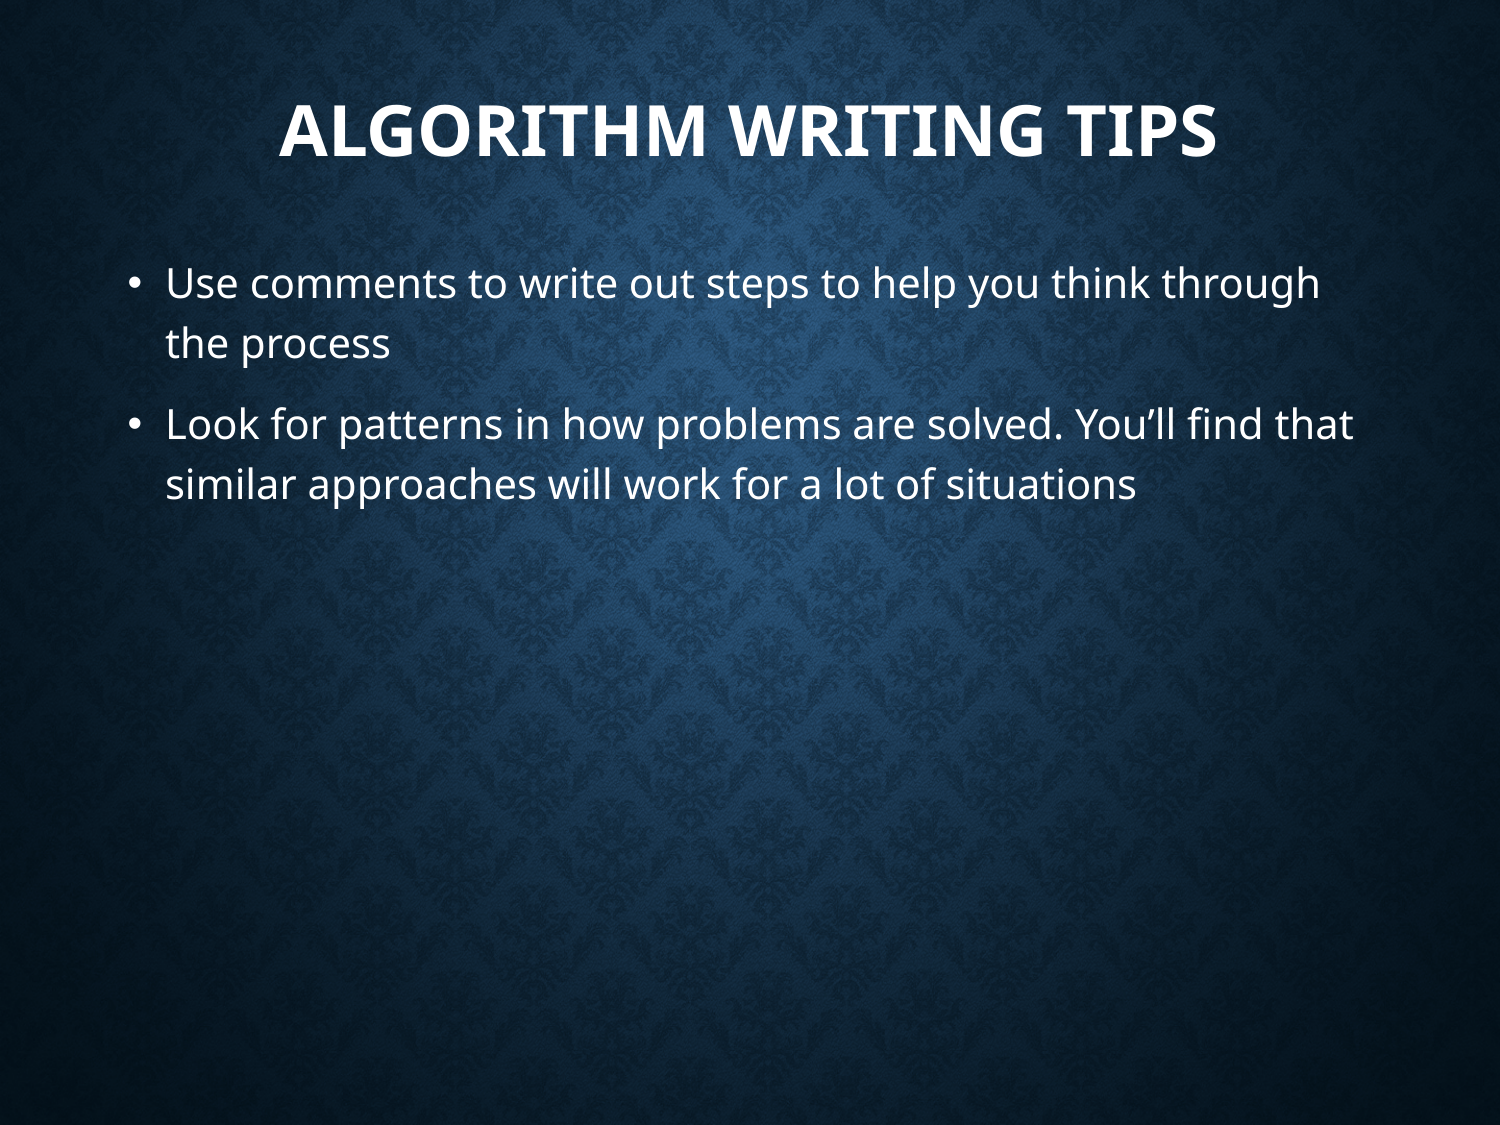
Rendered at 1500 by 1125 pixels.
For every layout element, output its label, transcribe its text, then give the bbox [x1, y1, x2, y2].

title Algorithm writing tips [112, 54, 1387, 214]
list Use comments to write out steps to help you think through the process Look for patterns in how problems are solved. You’ll find that similar approaches will work for a lot of situations [112, 239, 1387, 950]
